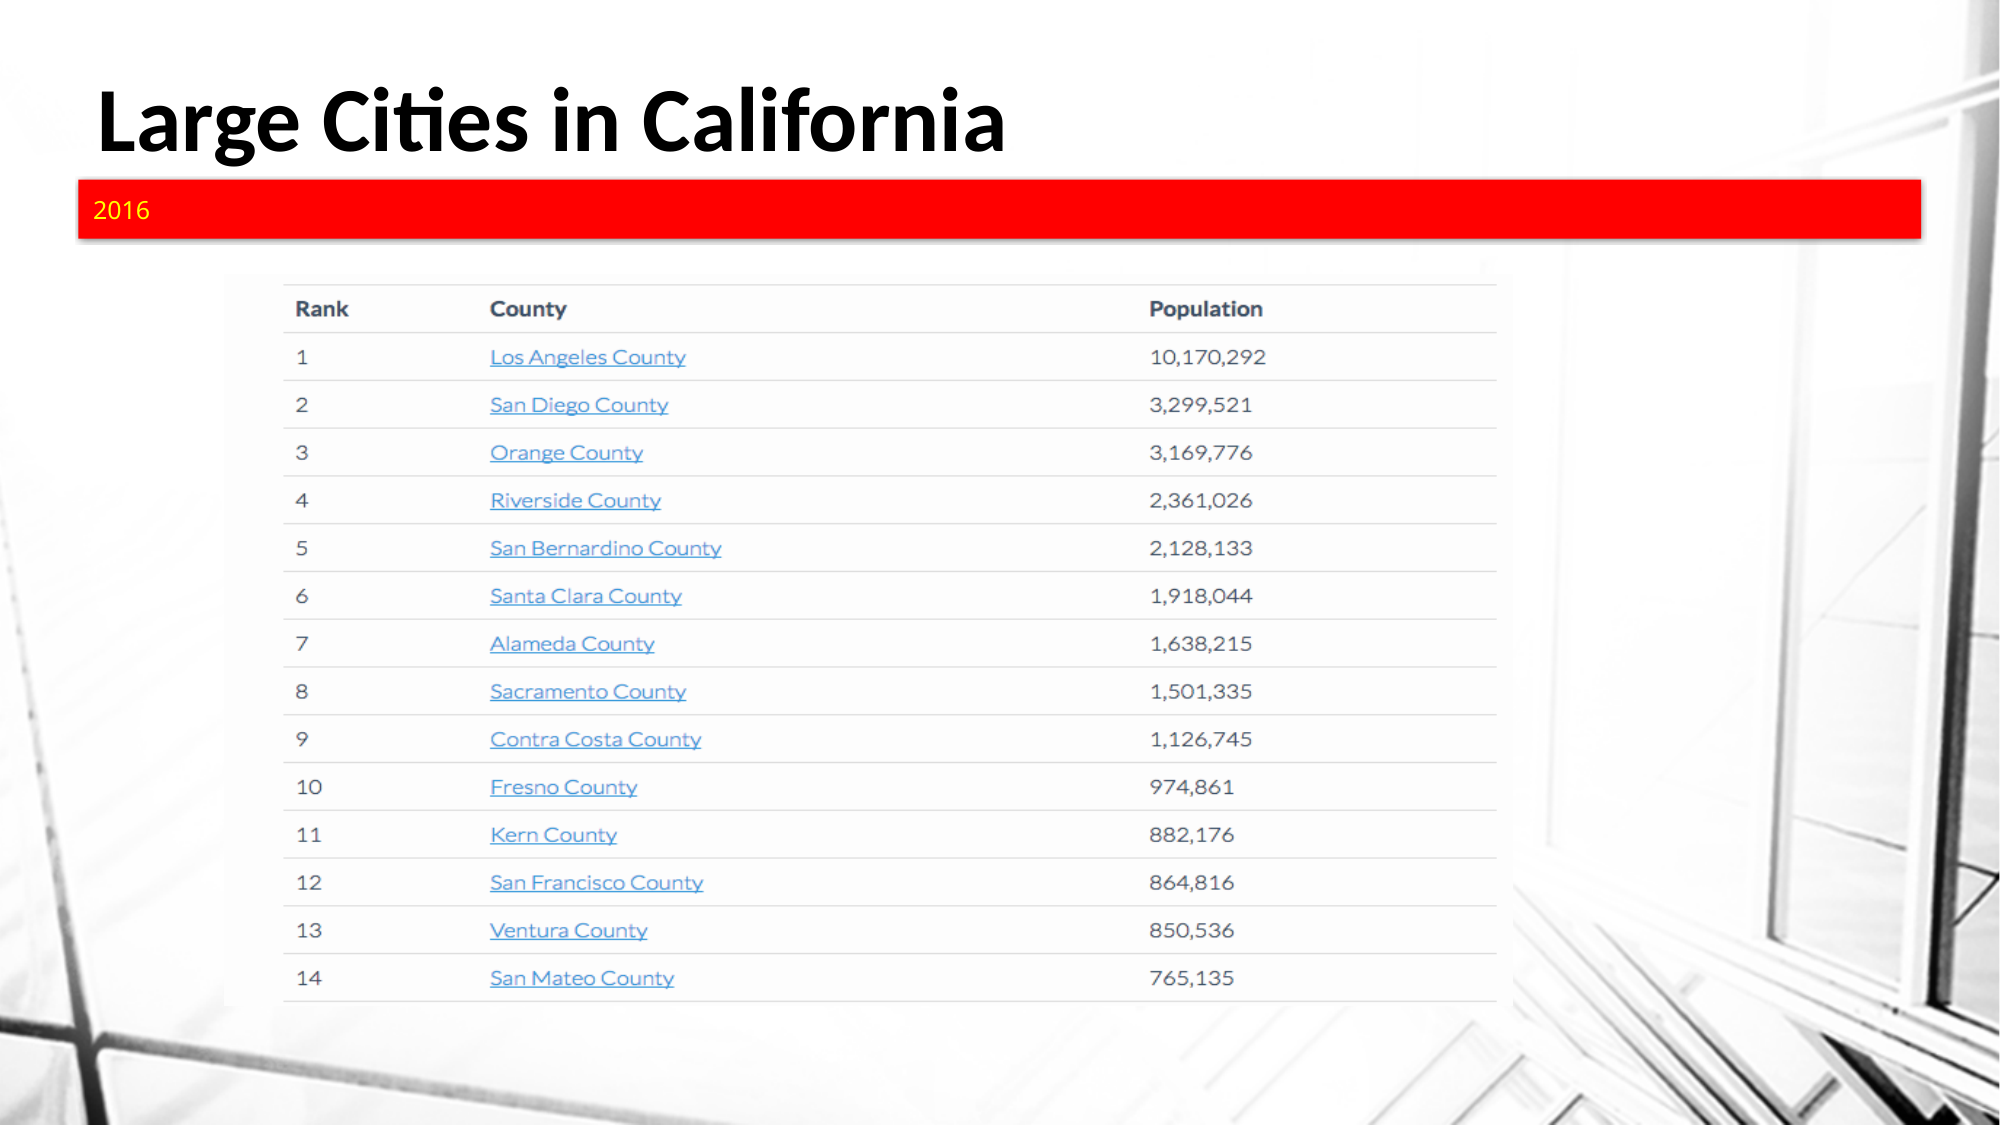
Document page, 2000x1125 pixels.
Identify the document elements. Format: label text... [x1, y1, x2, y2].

title Large Cities in California [62, 1, 1488, 177]
text_box 2016 [77, 179, 1922, 240]
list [224, 274, 1513, 1006]
picture [0, 0, 2000, 1125]
